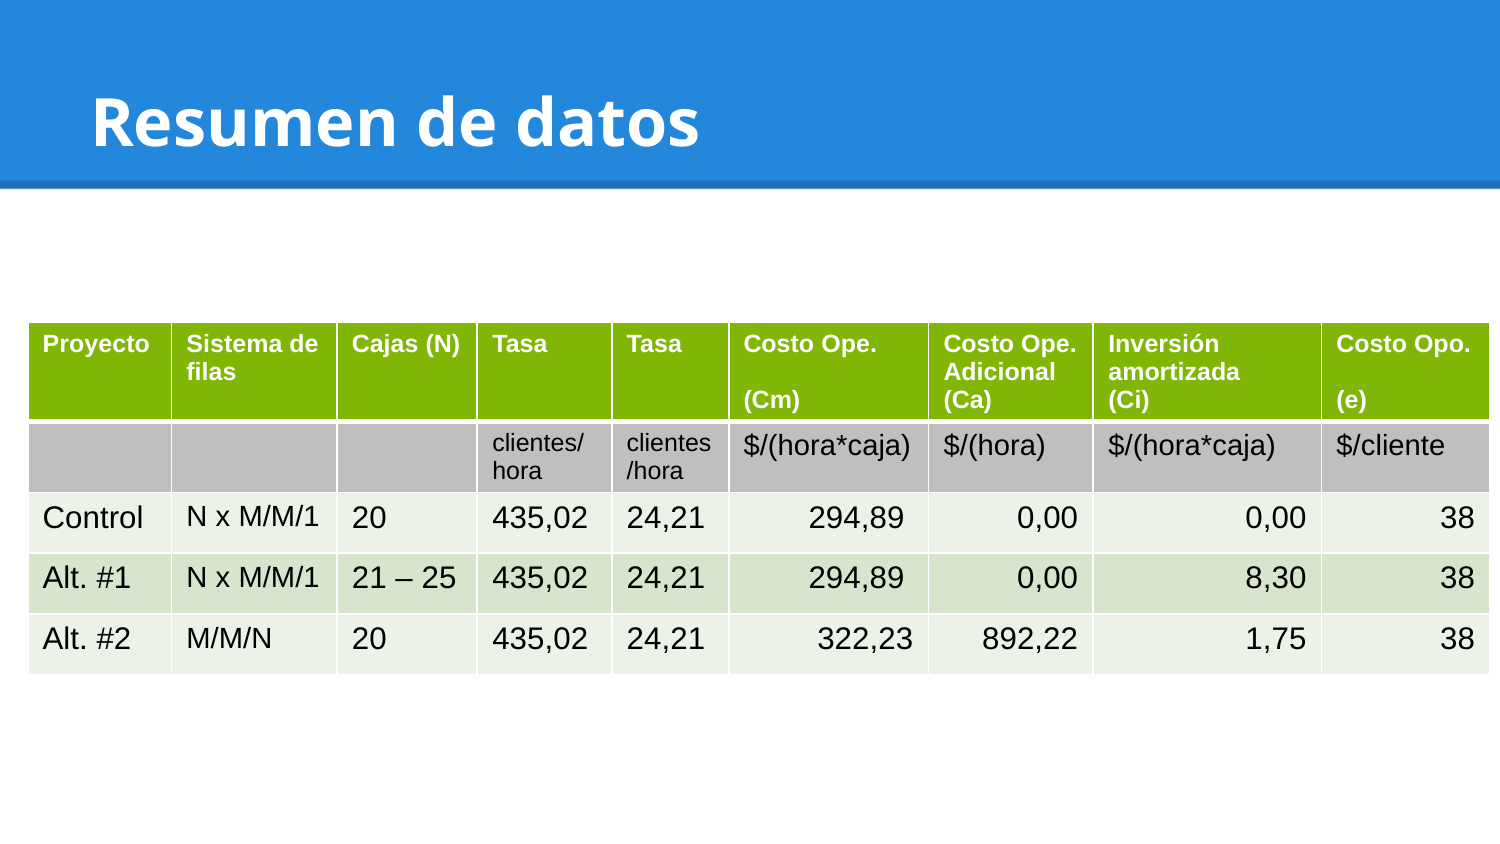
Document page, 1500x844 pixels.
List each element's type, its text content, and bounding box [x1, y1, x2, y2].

title Resumen de datos [75, 33, 1425, 175]
